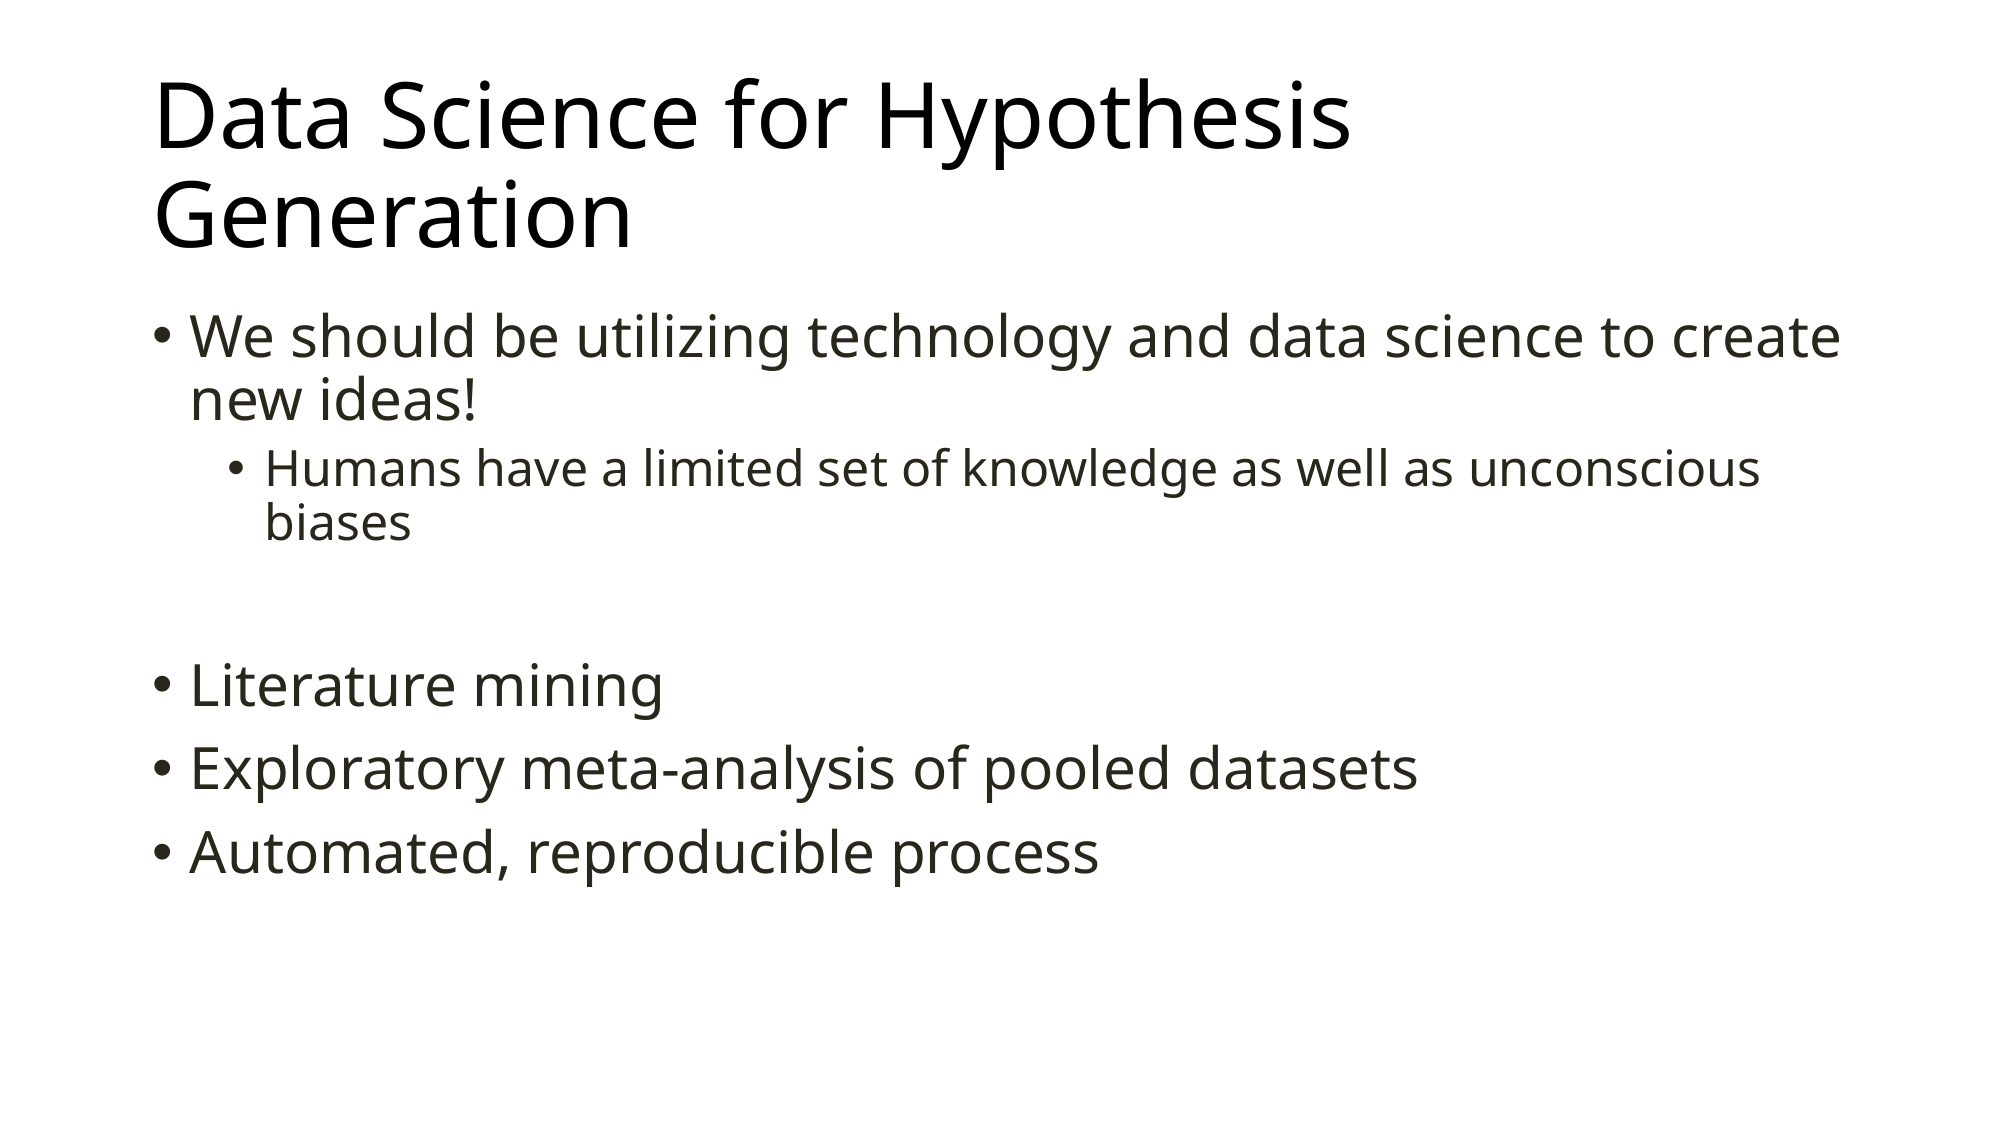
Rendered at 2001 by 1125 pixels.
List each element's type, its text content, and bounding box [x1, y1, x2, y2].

title Data Science for Hypothesis Generation [137, 59, 1863, 278]
list We should be utilizing technology and data science to create new ideas! Humans have a limited set of knowledge as well as unconscious biases Literature mining Exploratory meta-analysis of pooled datasets Automated, reproducible process [137, 299, 1863, 1014]
